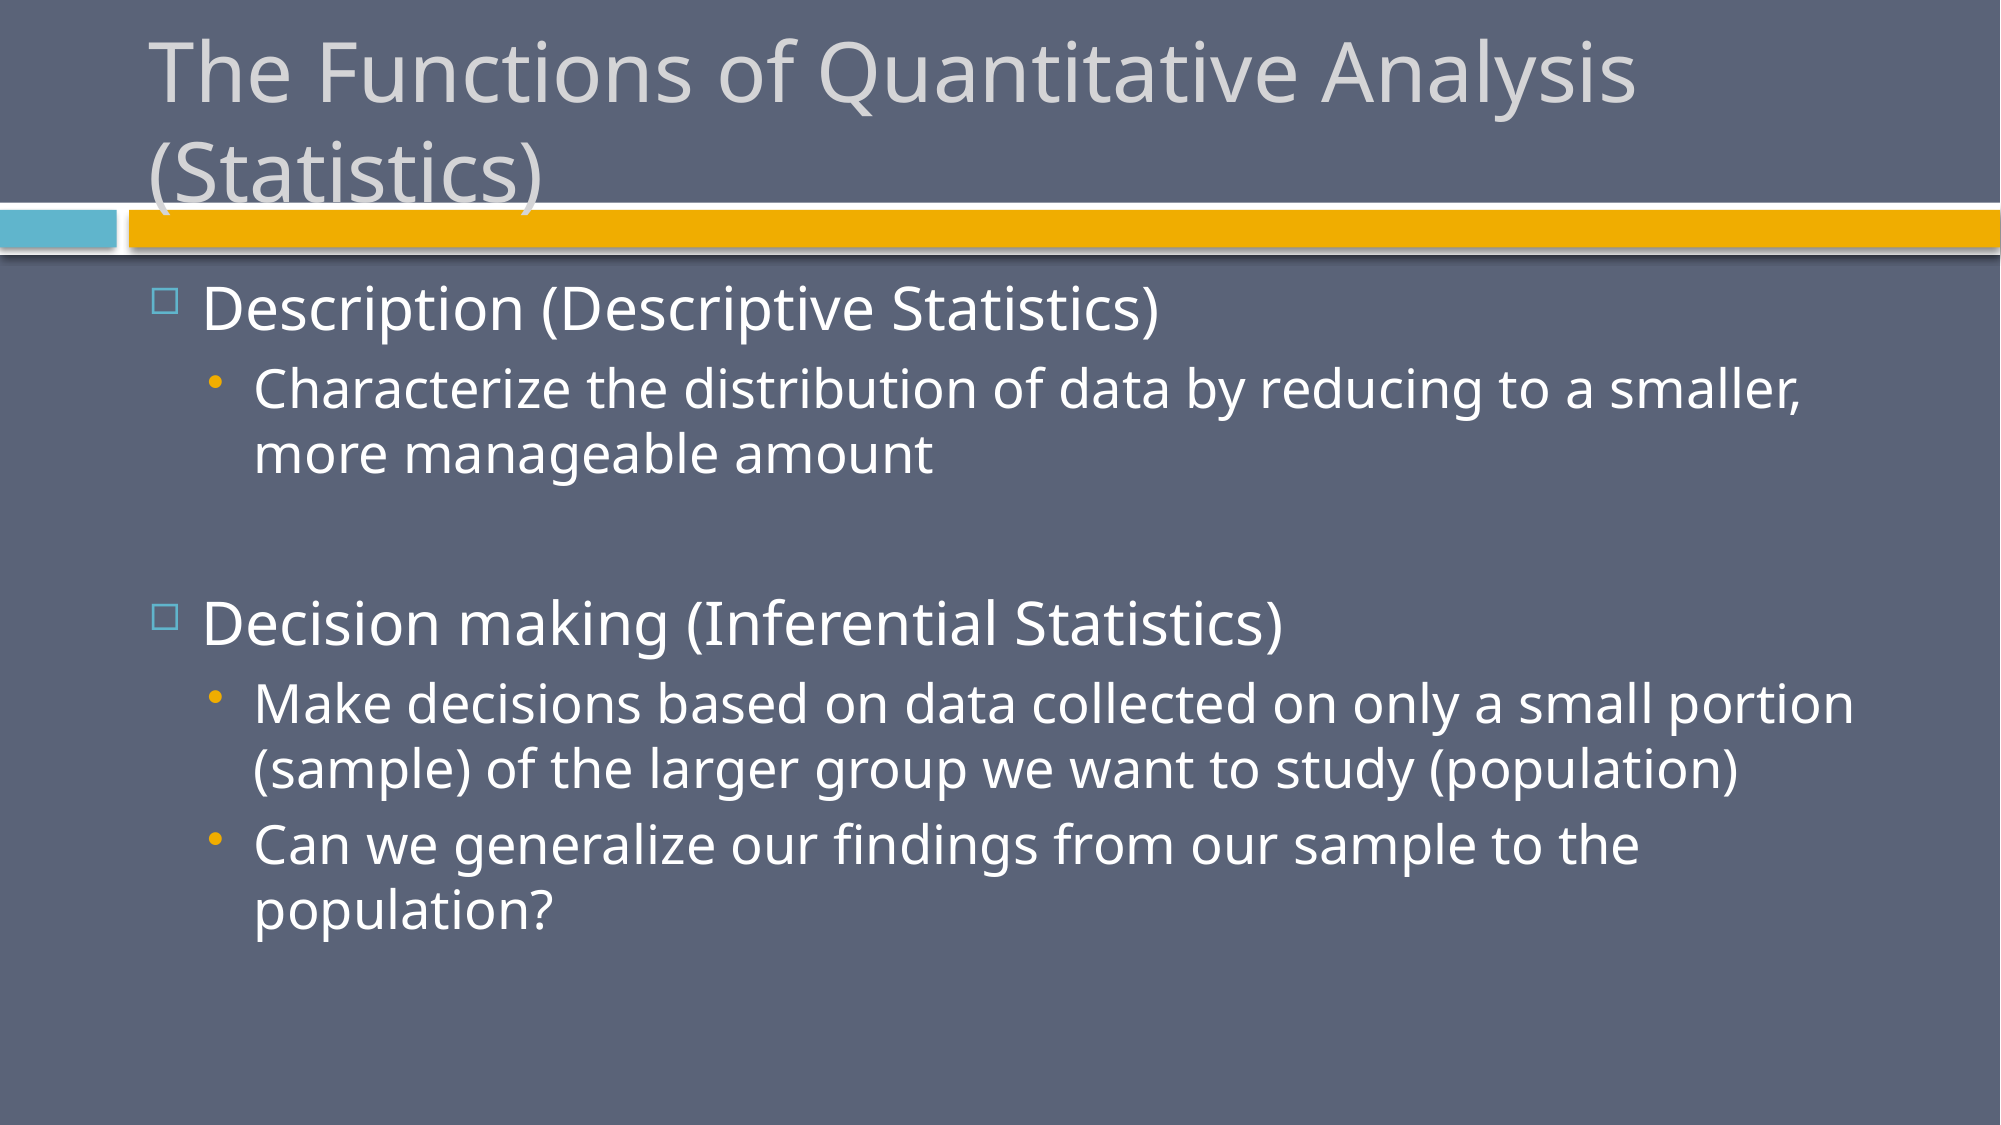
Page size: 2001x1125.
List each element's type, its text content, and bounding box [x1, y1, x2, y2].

title The Functions of Quantitative Analysis (Statistics) [133, 37, 1918, 201]
list Description (Descriptive Statistics) Characterize the distribution of data by reducing to a smaller, more manageable amount Decision making (Inferential Statistics) Make decisions based on data collected on only a small portion (sample) of the larger group we want to study (population) Can we generalize our findings from our sample to the population? [133, 262, 1918, 1001]
